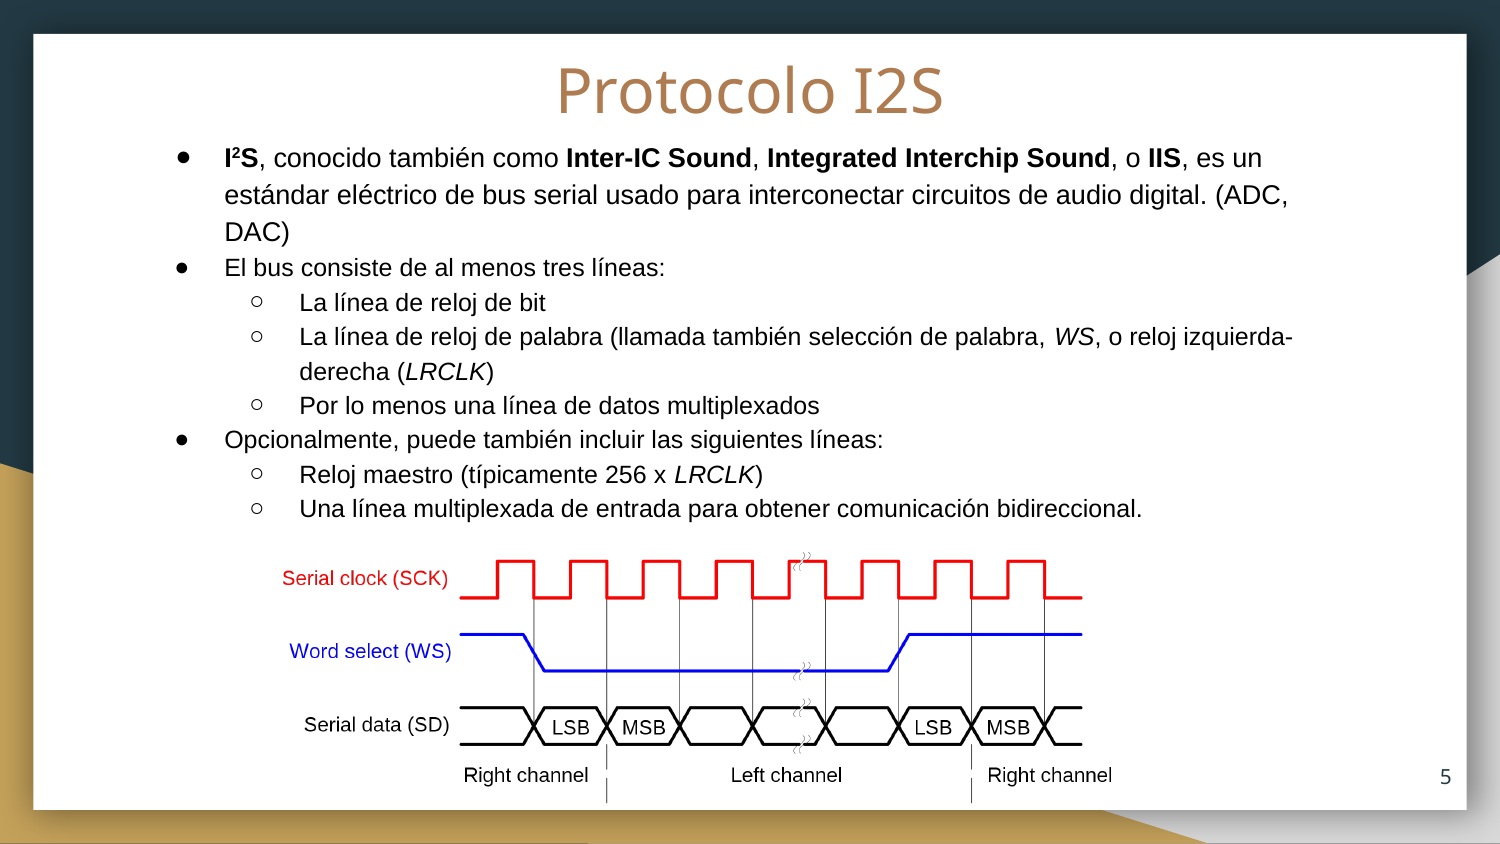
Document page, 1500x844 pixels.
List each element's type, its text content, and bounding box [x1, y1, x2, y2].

list I2S, conocido también como Inter-IC Sound, Integrated Interchip Sound, o IIS, es un estándar eléctrico de bus serial usado para interconectar circuitos de audio digital. (ADC, DAC) El bus consiste de al menos tres líneas: La línea de reloj de bit La línea de reloj de palabra (llamada también selección de palabra, WS, o reloj izquierda-derecha (LRCLK) Por lo menos una línea de datos multiplexados Opcionalmente, puede también incluir las siguientes líneas: Reloj maestro (típicamente 256 x LRCLK) Una línea multiplexada de entrada para obtener comunicación bidireccional. [134, 120, 1366, 789]
slide_number ‹#› [1376, 745, 1467, 810]
picture [280, 552, 1122, 811]
title Protocolo I2S [134, 36, 1366, 120]
